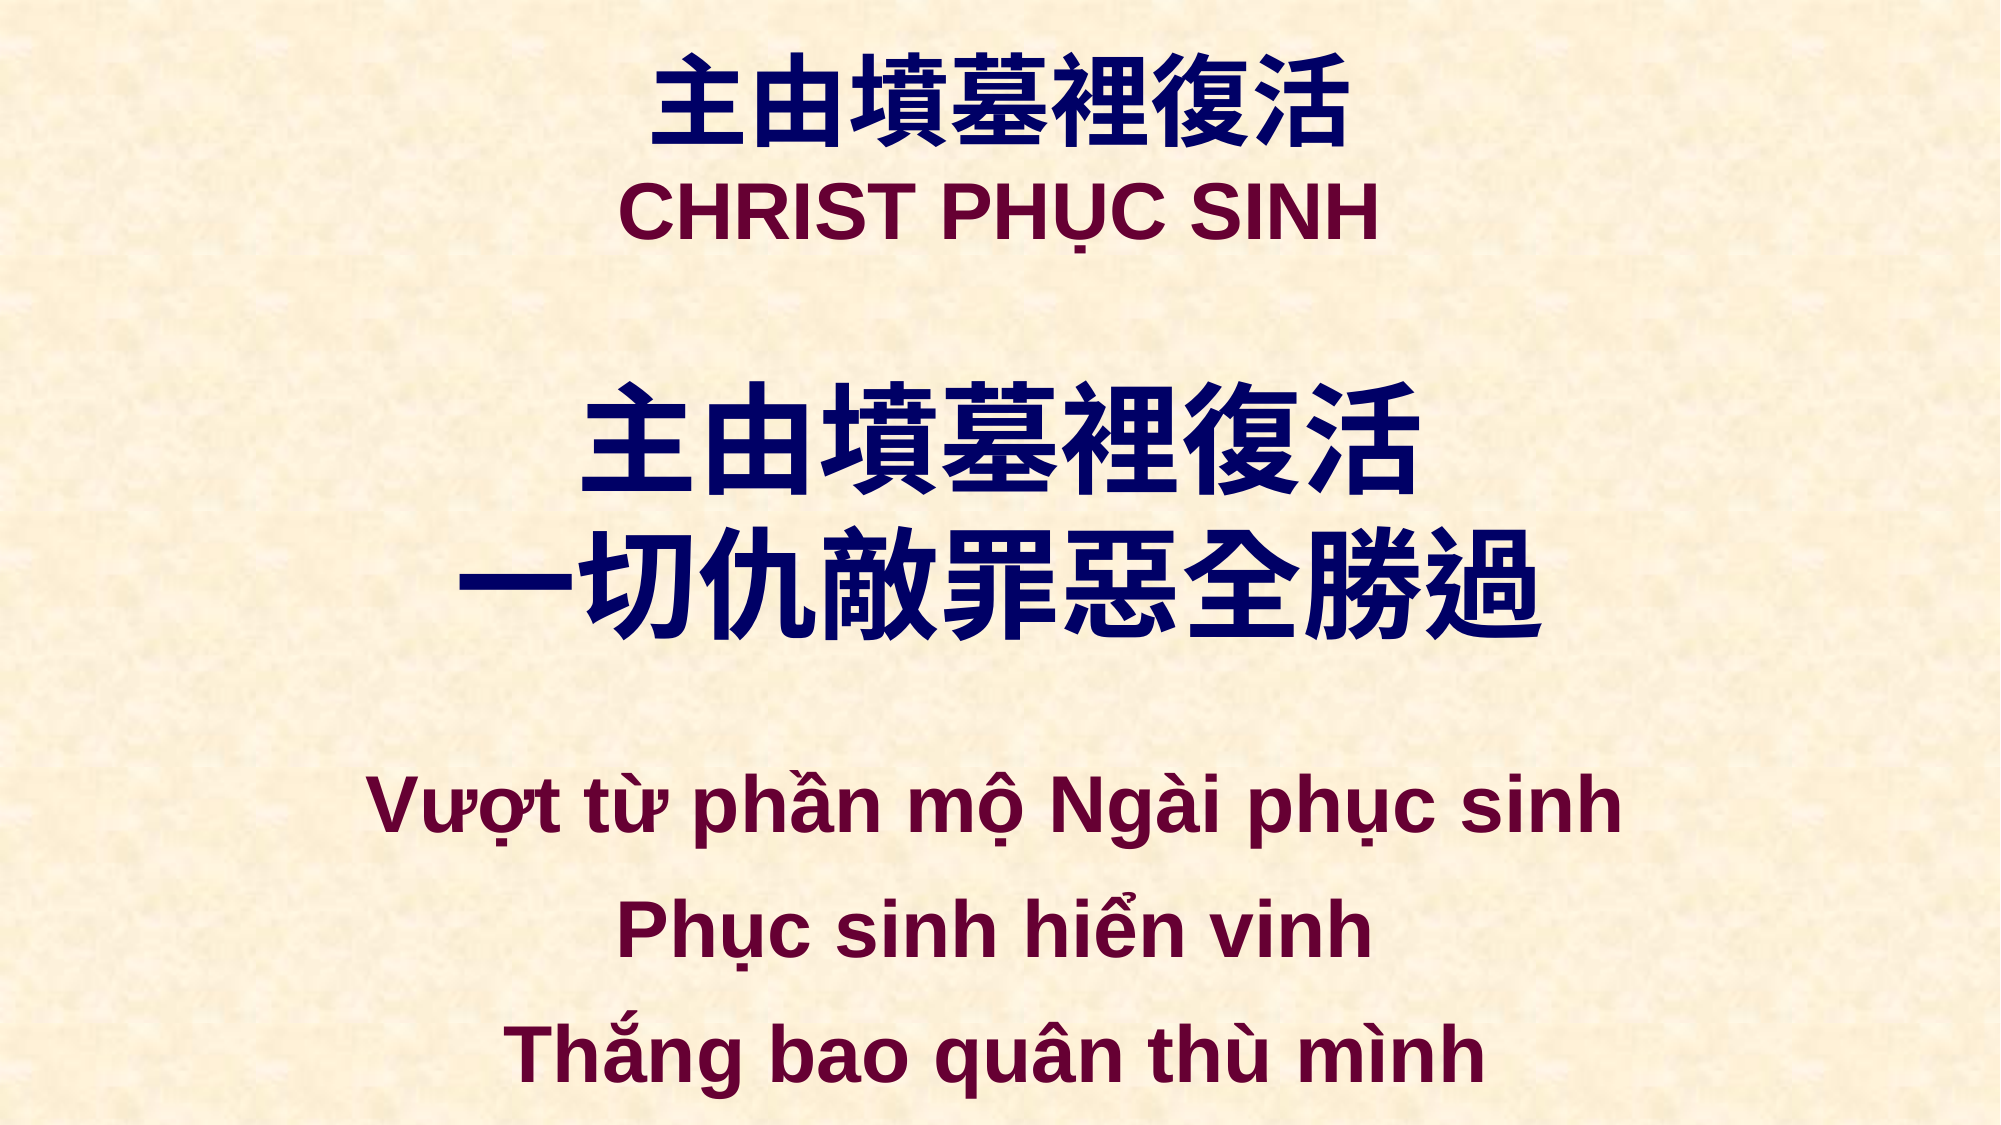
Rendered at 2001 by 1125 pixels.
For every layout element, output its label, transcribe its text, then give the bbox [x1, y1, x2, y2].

text_box 主由墳墓裡復活 CHRIST PHỤC SINH [0, 36, 2000, 258]
text_box 主由墳墓裡復活 一切仇敵罪惡全勝過 [0, 287, 2000, 731]
picture [0, 0, 2001, 1125]
text_box Vượt từ phần mộ Ngài phục sinh Phục sinh hiển vinh Thắng bao quân thù mình [0, 725, 1996, 1125]
